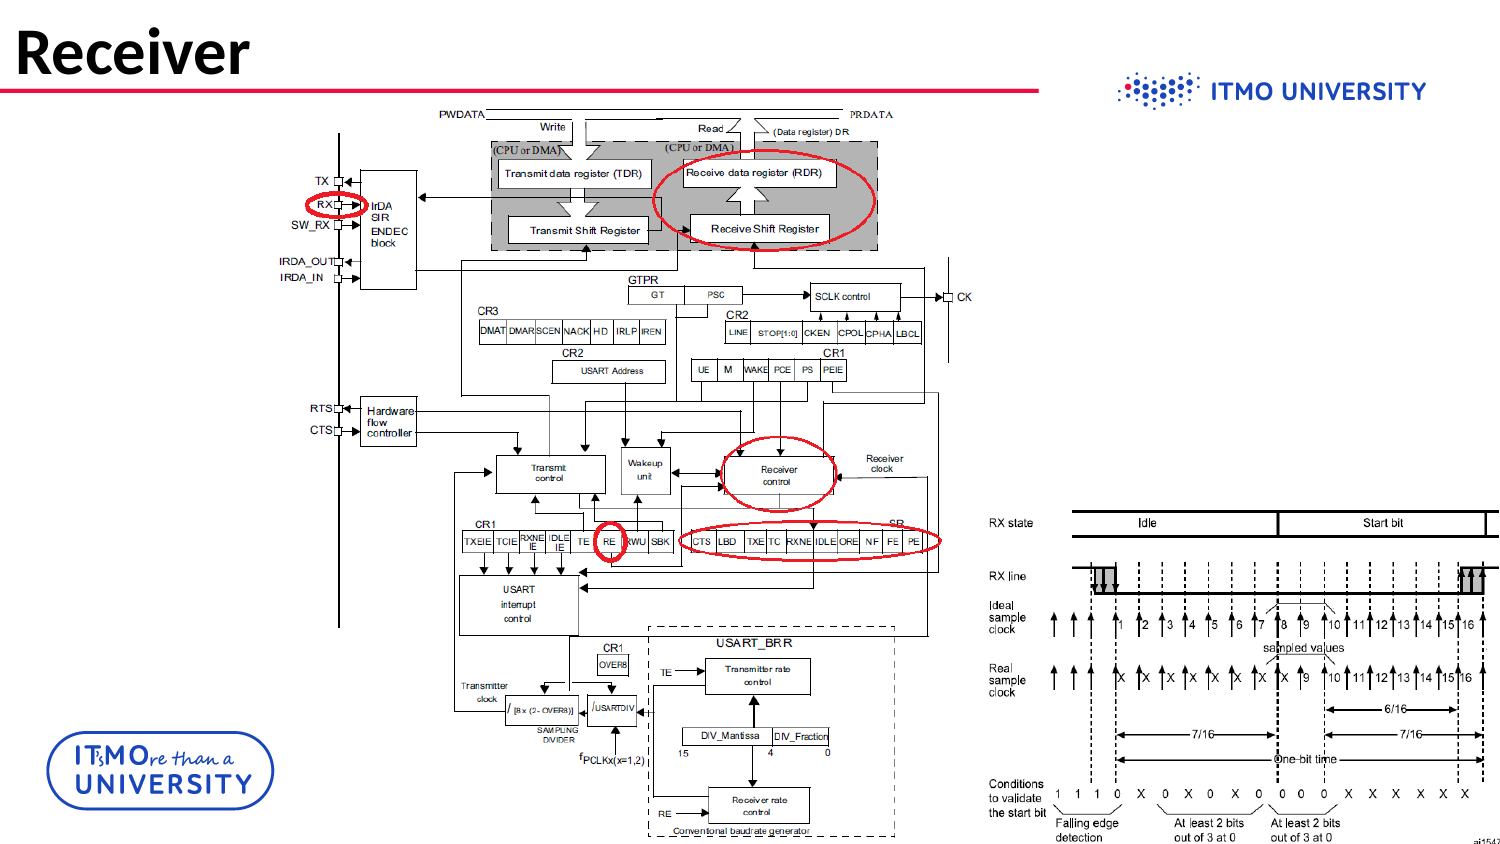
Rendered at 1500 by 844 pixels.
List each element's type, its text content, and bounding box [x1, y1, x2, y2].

picture [0, 0, 1500, 844]
title Receiver [0, 0, 1030, 102]
